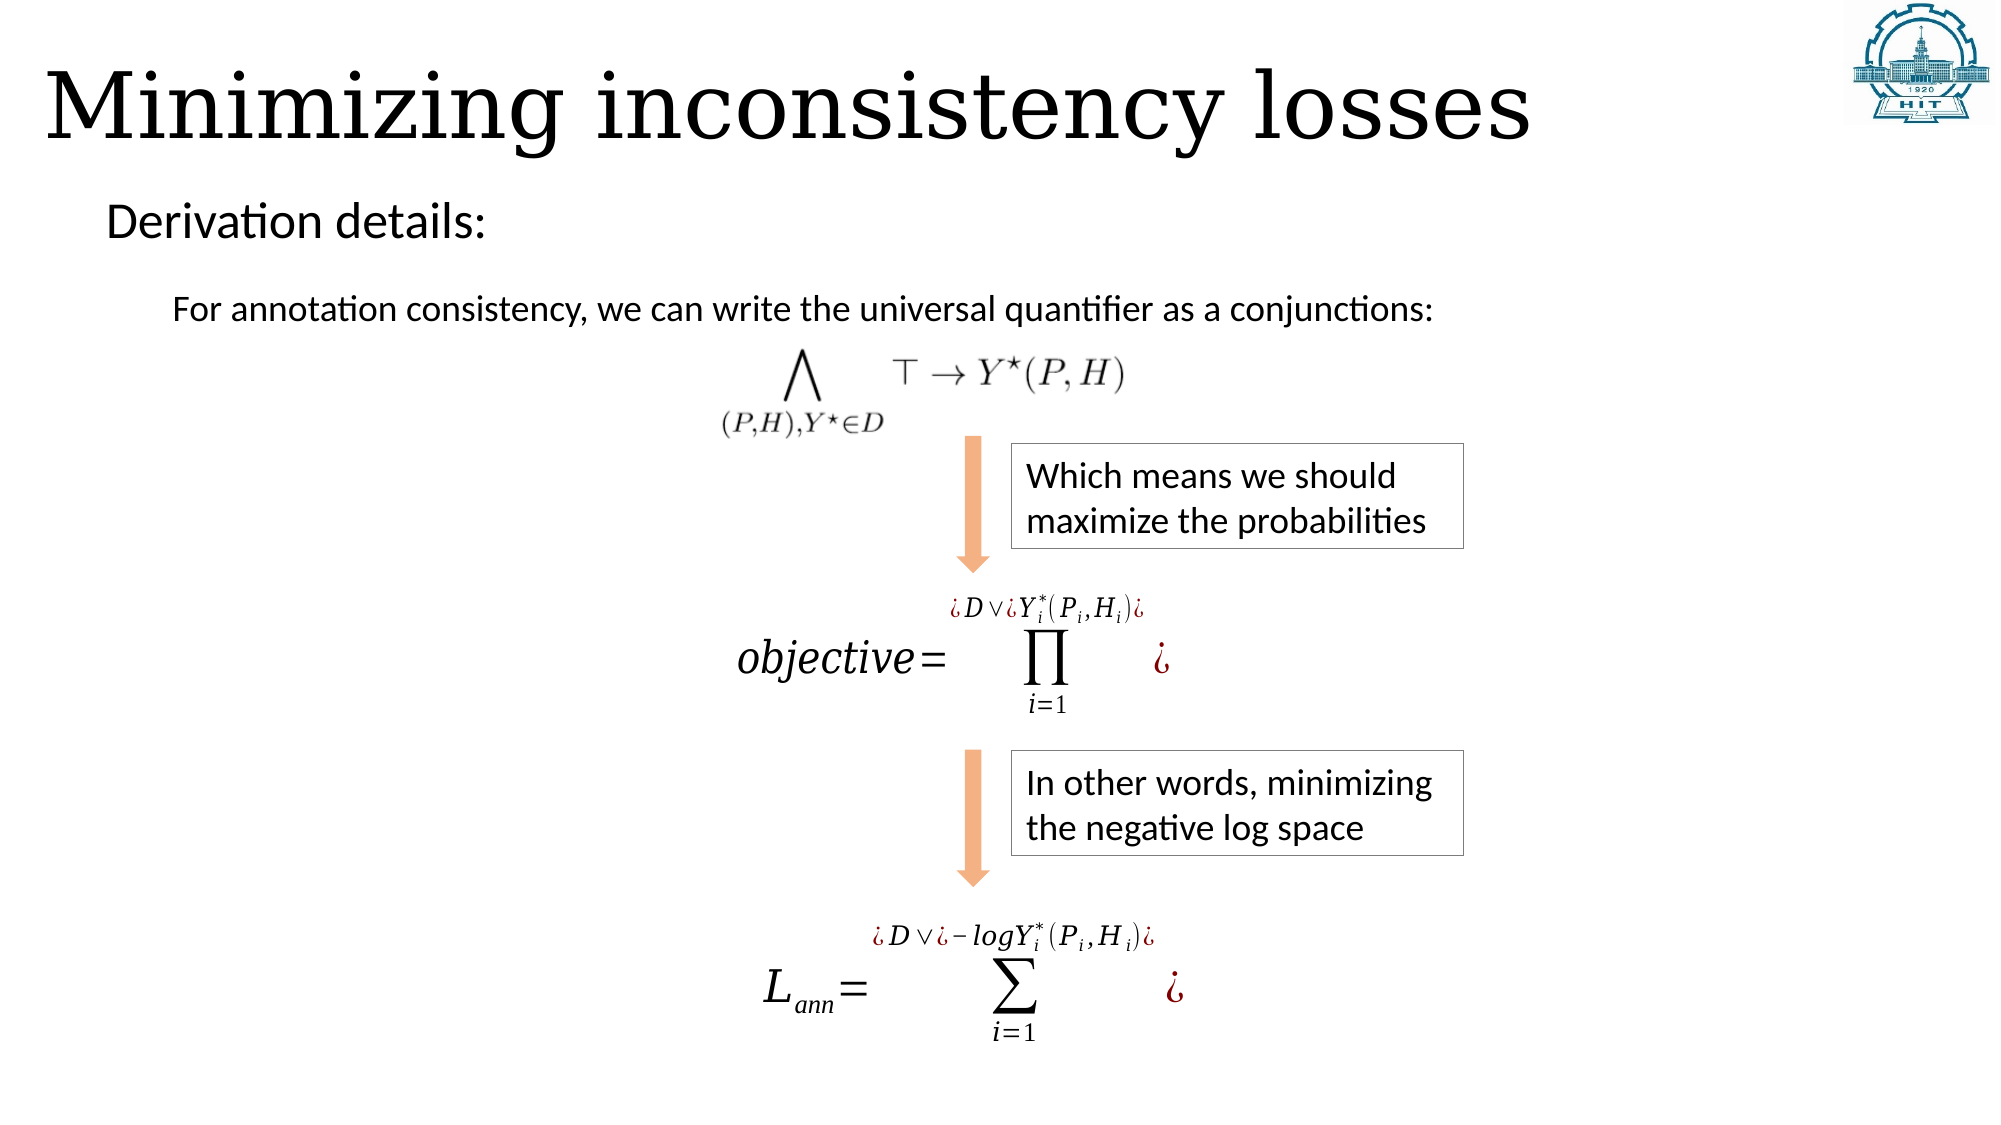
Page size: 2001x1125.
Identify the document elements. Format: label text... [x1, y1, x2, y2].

text_box [956, 749, 991, 888]
picture [709, 332, 1135, 445]
list Derivation details: [91, 218, 1817, 258]
text_box [956, 445, 991, 574]
text_box In other words, minimizing the negative log space [1011, 750, 1464, 856]
text_box Which means we should maximize the probabilities [1011, 443, 1464, 549]
picture [1839, 0, 2000, 125]
text_box Minimizing inconsistency losses [0, 0, 1863, 218]
text_box For annotation consistency, we can write the universal quantifier as a conjunctions: [157, 276, 1760, 337]
